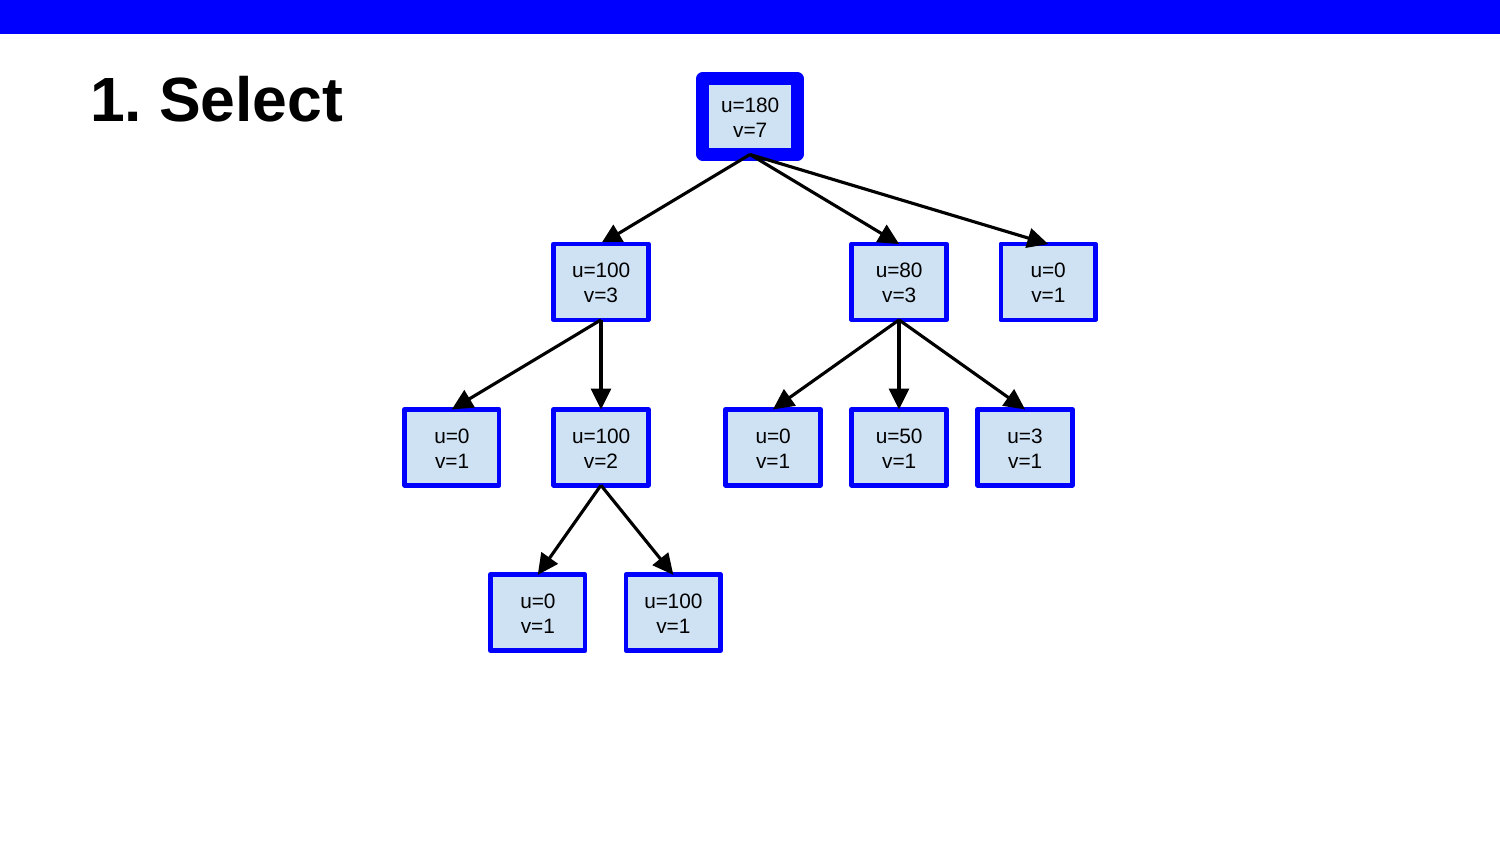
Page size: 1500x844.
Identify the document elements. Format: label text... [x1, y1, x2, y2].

text_box u=0 v=1 [725, 409, 821, 486]
text_box u=0 v=1 [490, 574, 586, 651]
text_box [600, 485, 674, 575]
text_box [600, 154, 746, 245]
text_box u=100 v=2 [553, 409, 649, 483]
text_box u=100 v=3 [553, 243, 649, 320]
text_box u=0 v=1 [404, 409, 500, 486]
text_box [537, 485, 598, 575]
text_box u=100 v=1 [626, 574, 721, 651]
text_box u=0 v=1 [1000, 243, 1096, 320]
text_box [451, 319, 600, 410]
title 1. Select [75, 8, 1425, 150]
text_box u=50 v=1 [851, 418, 947, 486]
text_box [772, 319, 897, 410]
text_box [749, 154, 1049, 245]
text_box u=180 v=7 [702, 78, 798, 152]
text_box u=3 v=1 [977, 409, 1073, 486]
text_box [898, 319, 1026, 410]
text_box u=80 v=3 [851, 254, 947, 318]
